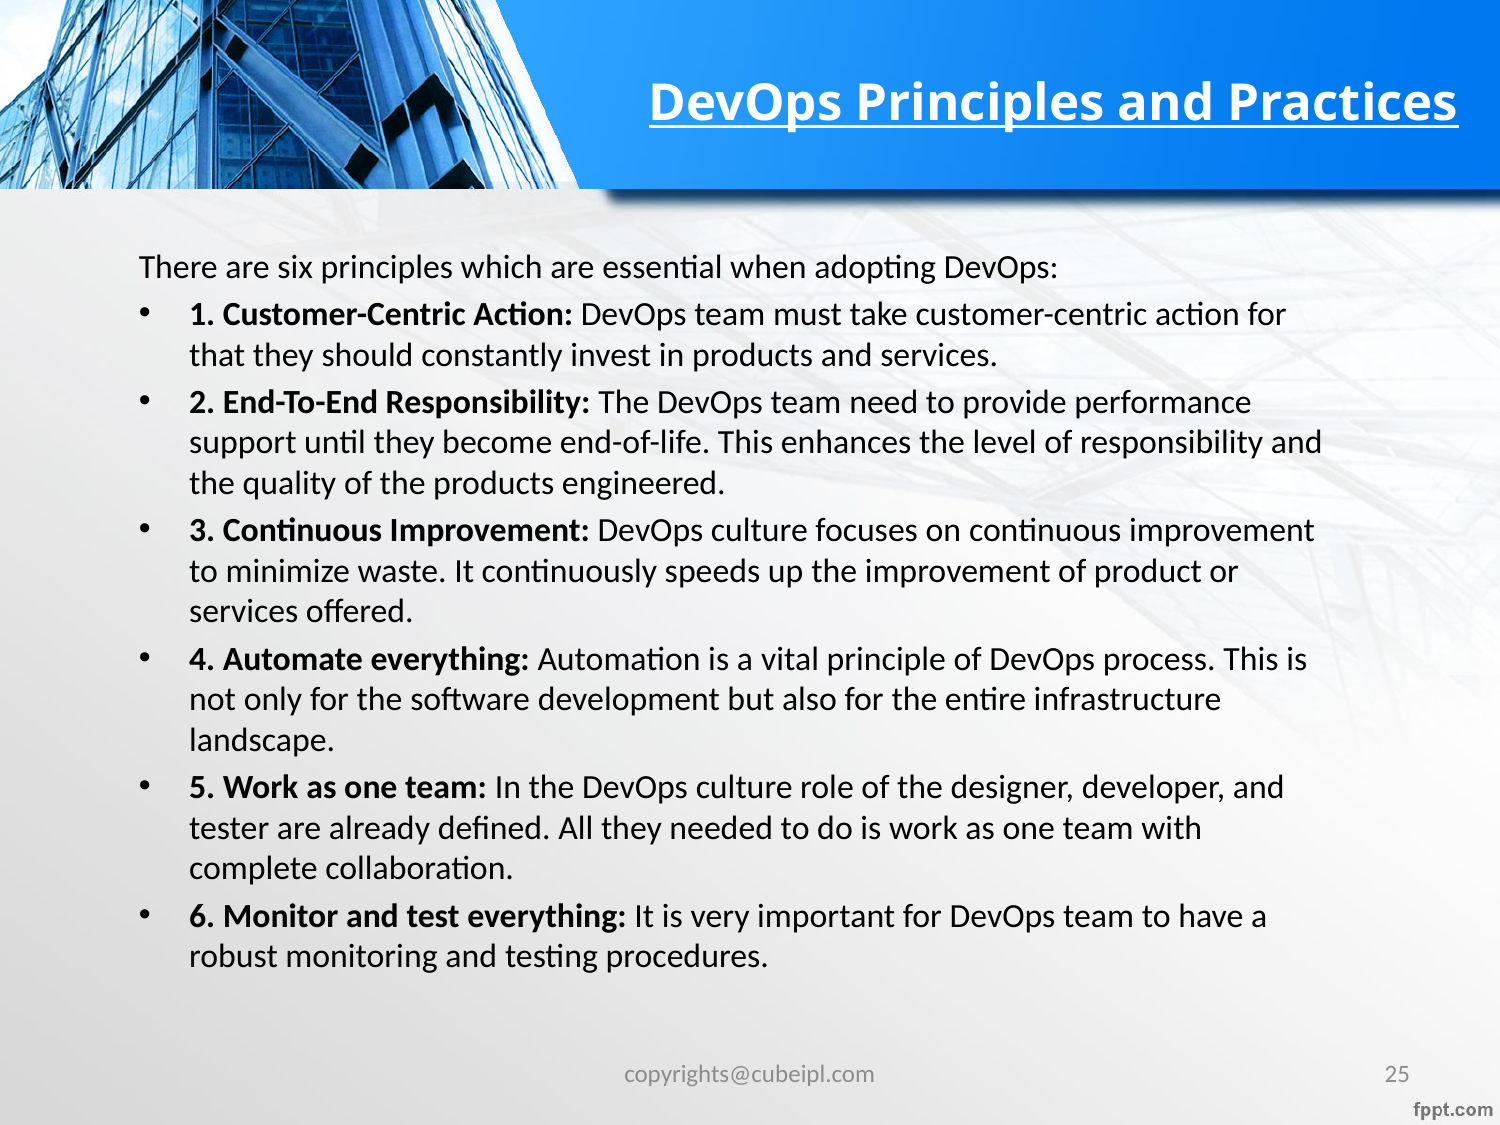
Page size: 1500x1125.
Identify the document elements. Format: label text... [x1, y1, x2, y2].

title DevOps Principles and Practices [575, 50, 1474, 151]
footer copyrights@cubeipl.com [512, 1042, 988, 1103]
list There are six principles which are essential when adopting DevOps: 1. Customer-Centric Action: DevOps team must take customer-centric action for that they should constantly invest in products and services. 2. End-To-End Responsibility: The DevOps team need to provide performance support until they become end-of-life. This enhances the level of responsibility and the quality of the products engineered. 3. Continuous Improvement: DevOps culture focuses on continuous improvement to minimize waste. It continuously speeds up the improvement of product or services offered. 4. Automate everything: Automation is a vital principle of DevOps process. This is not only for the software development but also for the entire infrastructure landscape. 5. Work as one team: In the DevOps culture role of the designer, developer, and tester are already defined. All they needed to do is work as one team with complete collaboration. 6. Monitor and test everything: It is very important for DevOps team to have a robust monitoring and testing procedures. [123, 236, 1352, 989]
picture [0, 0, 1500, 1125]
slide_number 25 [1074, 1042, 1425, 1103]
